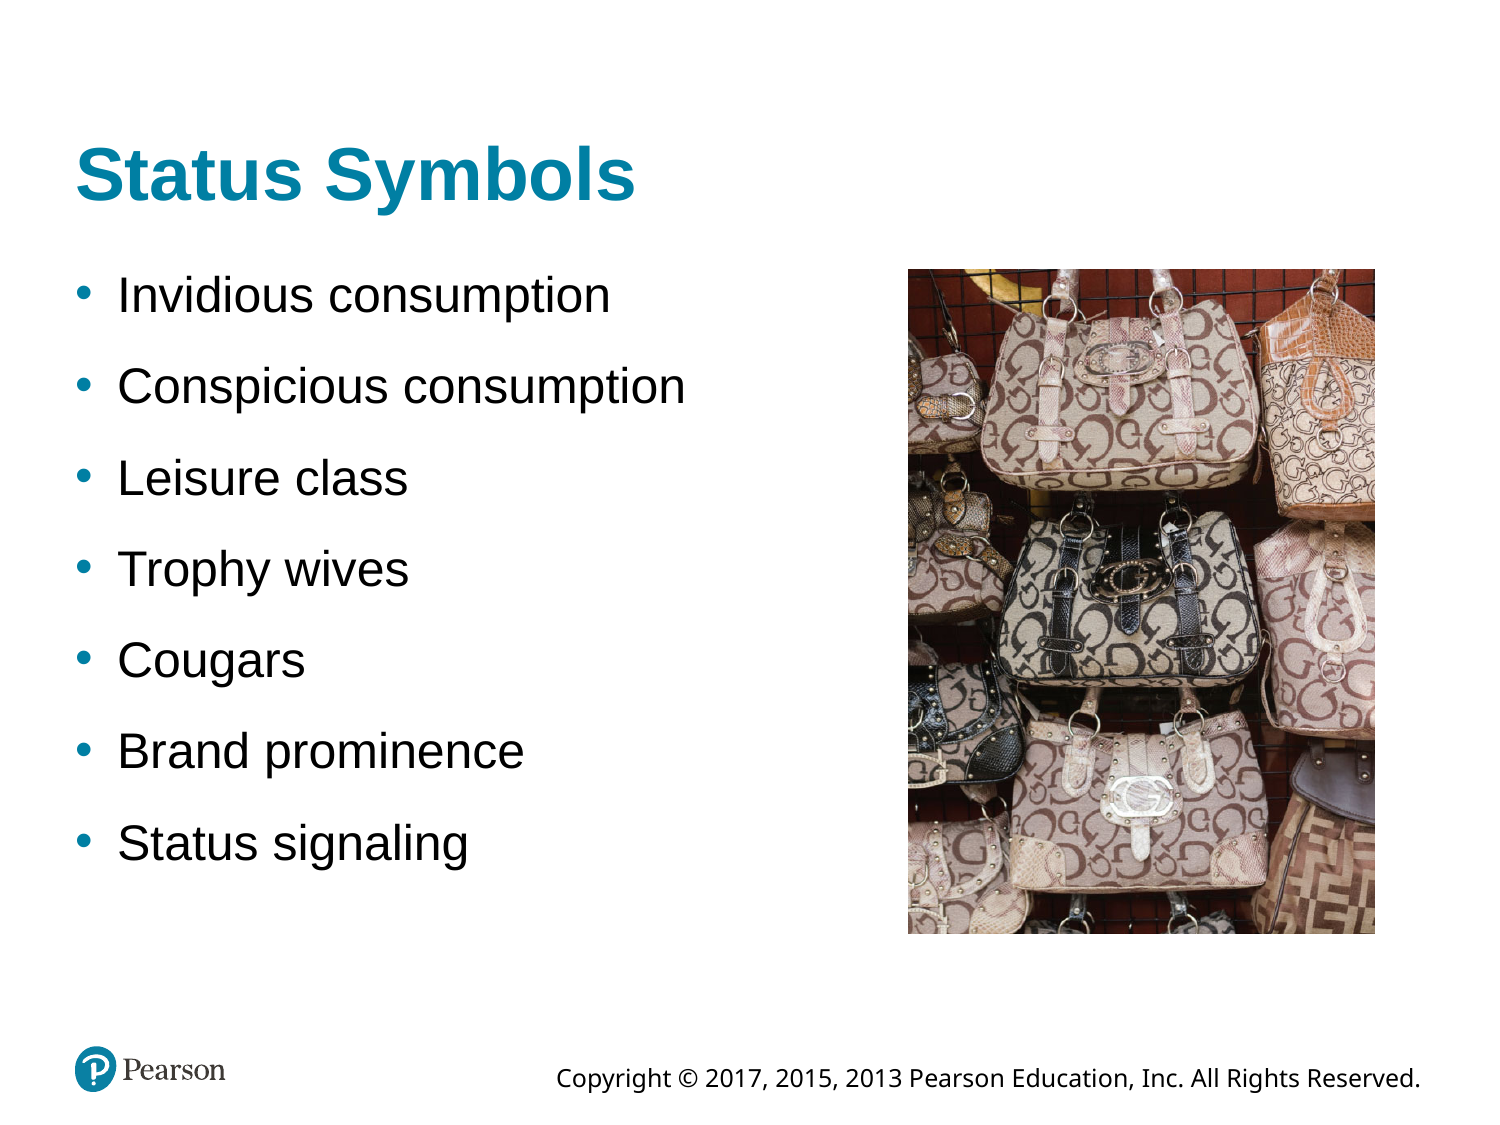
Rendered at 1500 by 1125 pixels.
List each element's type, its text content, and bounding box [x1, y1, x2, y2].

picture [907, 269, 1376, 934]
list Invidious consumption Conspicious consumption Leisure class Trophy wives Cougars Brand prominence Status signaling [75, 262, 763, 1013]
title Status Symbols [75, 35, 1425, 216]
